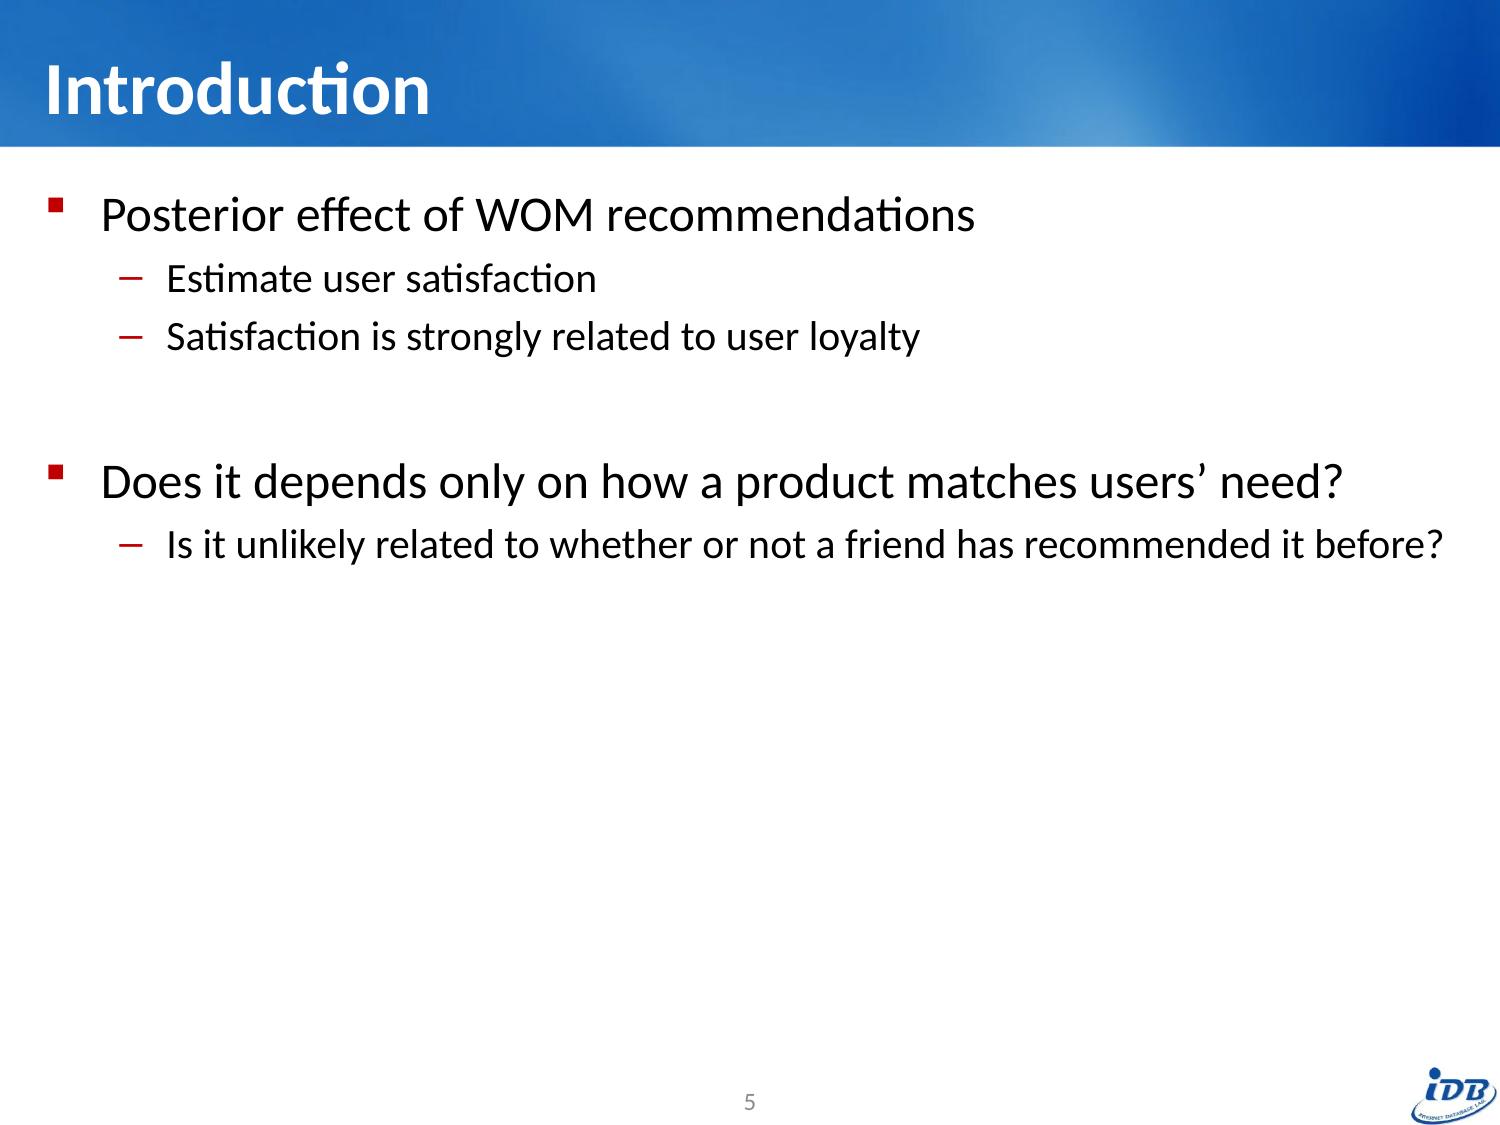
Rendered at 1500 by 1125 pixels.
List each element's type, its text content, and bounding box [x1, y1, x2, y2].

slide_number 5 [684, 1082, 816, 1118]
title Introduction [29, 19, 1471, 149]
list Posterior effect of WOM recommendations Estimate user satisfaction Satisfaction is strongly related to user loyalty Does it depends only on how a product matches users’ need? Is it unlikely related to whether or not a friend has recommended it before? [29, 174, 1471, 1071]
picture [0, 0, 1500, 1125]
